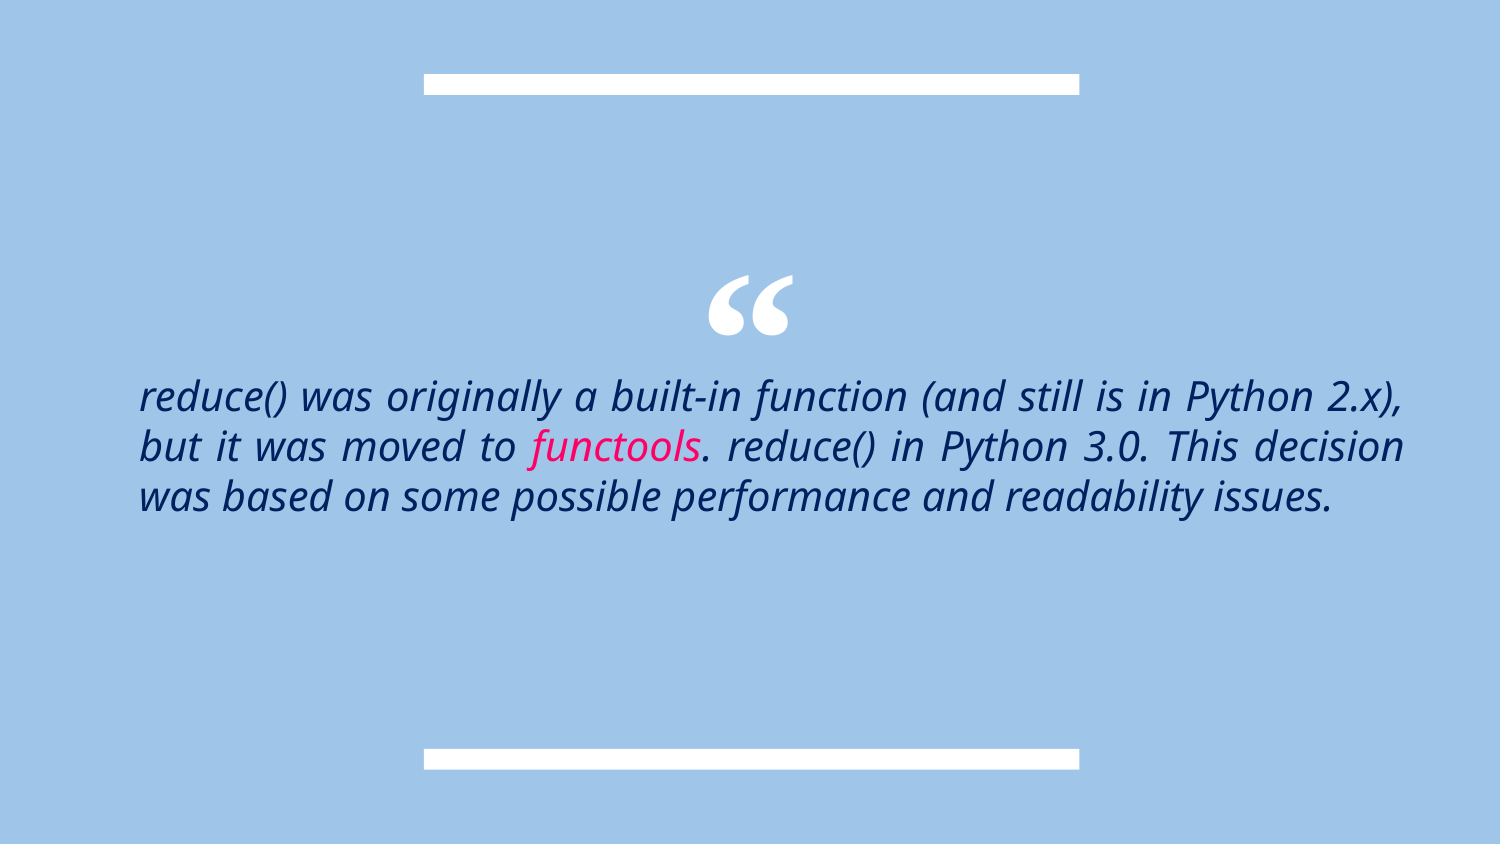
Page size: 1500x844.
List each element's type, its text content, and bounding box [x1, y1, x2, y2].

list reduce() was originally a built-in function (and still is in Python 2.x), but it was moved to functools. reduce() in Python 3.0. This decision was based on some possible performance and readability issues. [49, 354, 1421, 490]
